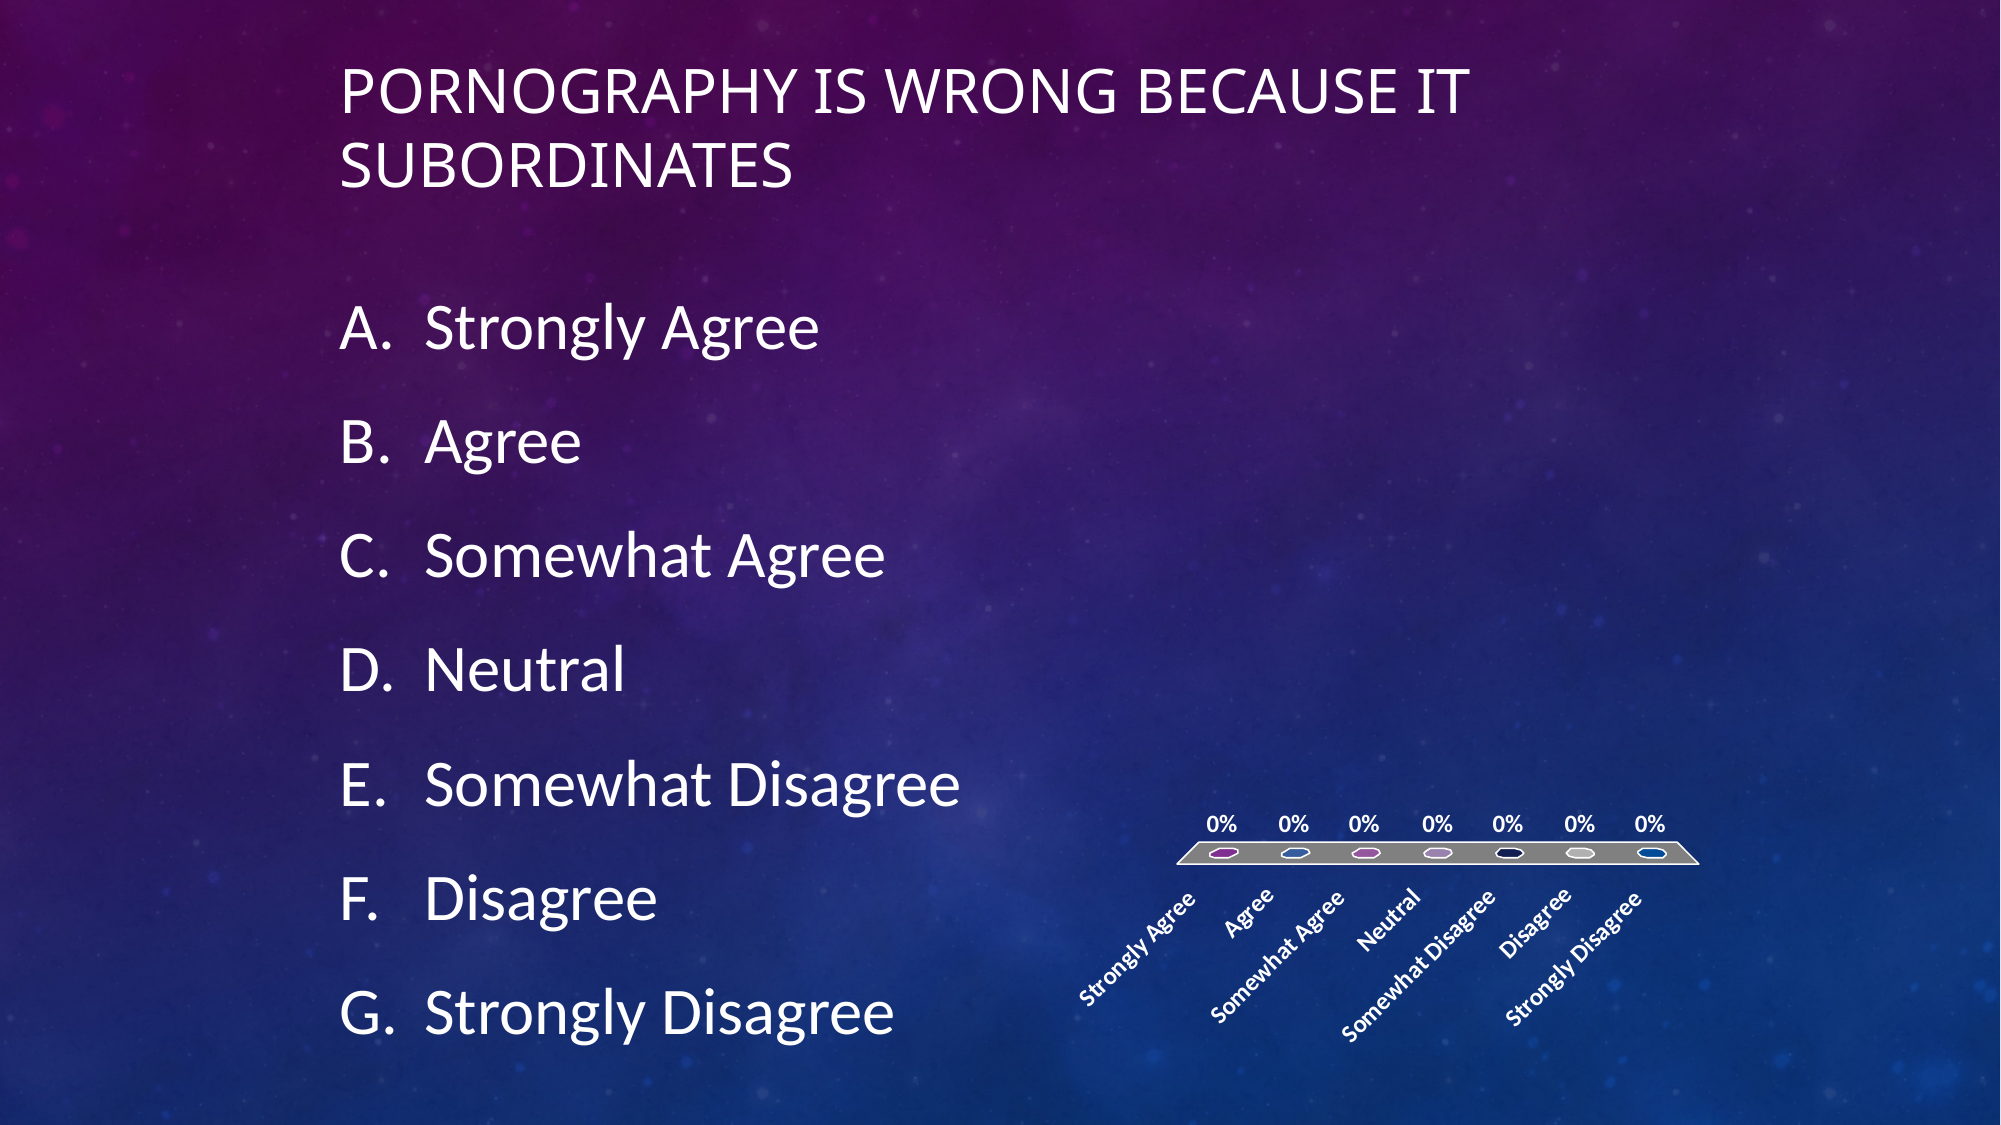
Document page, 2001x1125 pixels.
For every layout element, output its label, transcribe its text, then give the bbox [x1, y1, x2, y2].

list Strongly Agree Agree Somewhat Agree Neutral Somewhat Disagree Disagree Strongly Disagree [324, 262, 989, 1068]
title Pornography is wrong because it subordinates [324, 45, 1675, 208]
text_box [989, 262, 1740, 1107]
picture [0, 0, 2001, 1125]
